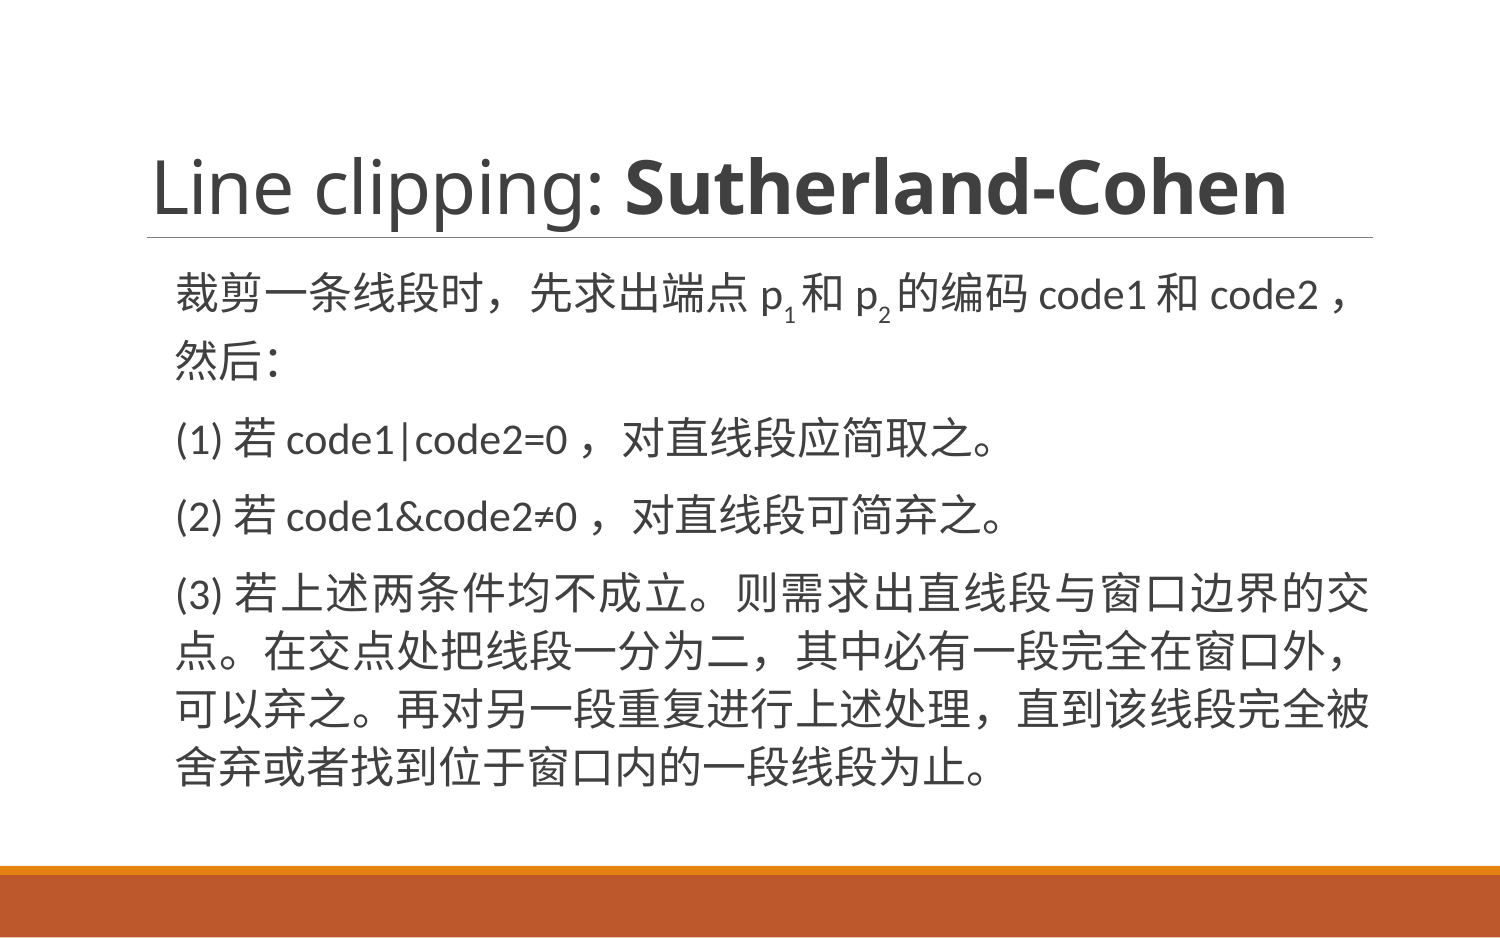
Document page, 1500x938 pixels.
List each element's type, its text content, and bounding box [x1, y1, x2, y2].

list 裁剪一条线段时，先求出端点p1和p2的编码code1和code2，然后： (1)若code1|code2=0，对直线段应简取之。 (2)若code1&code2≠0，对直线段可简弃之。 (3)若上述两条件均不成立。则需求出直线段与窗口边界的交点。在交点处把线段一分为二，其中必有一段完全在窗口外，可以弃之。再对另一段重复进行上述处理，直到该线段完全被舍弃或者找到位于窗口内的一段线段为止。 [135, 252, 1373, 803]
title Line clipping: Sutherland-Cohen [135, 39, 1373, 238]
